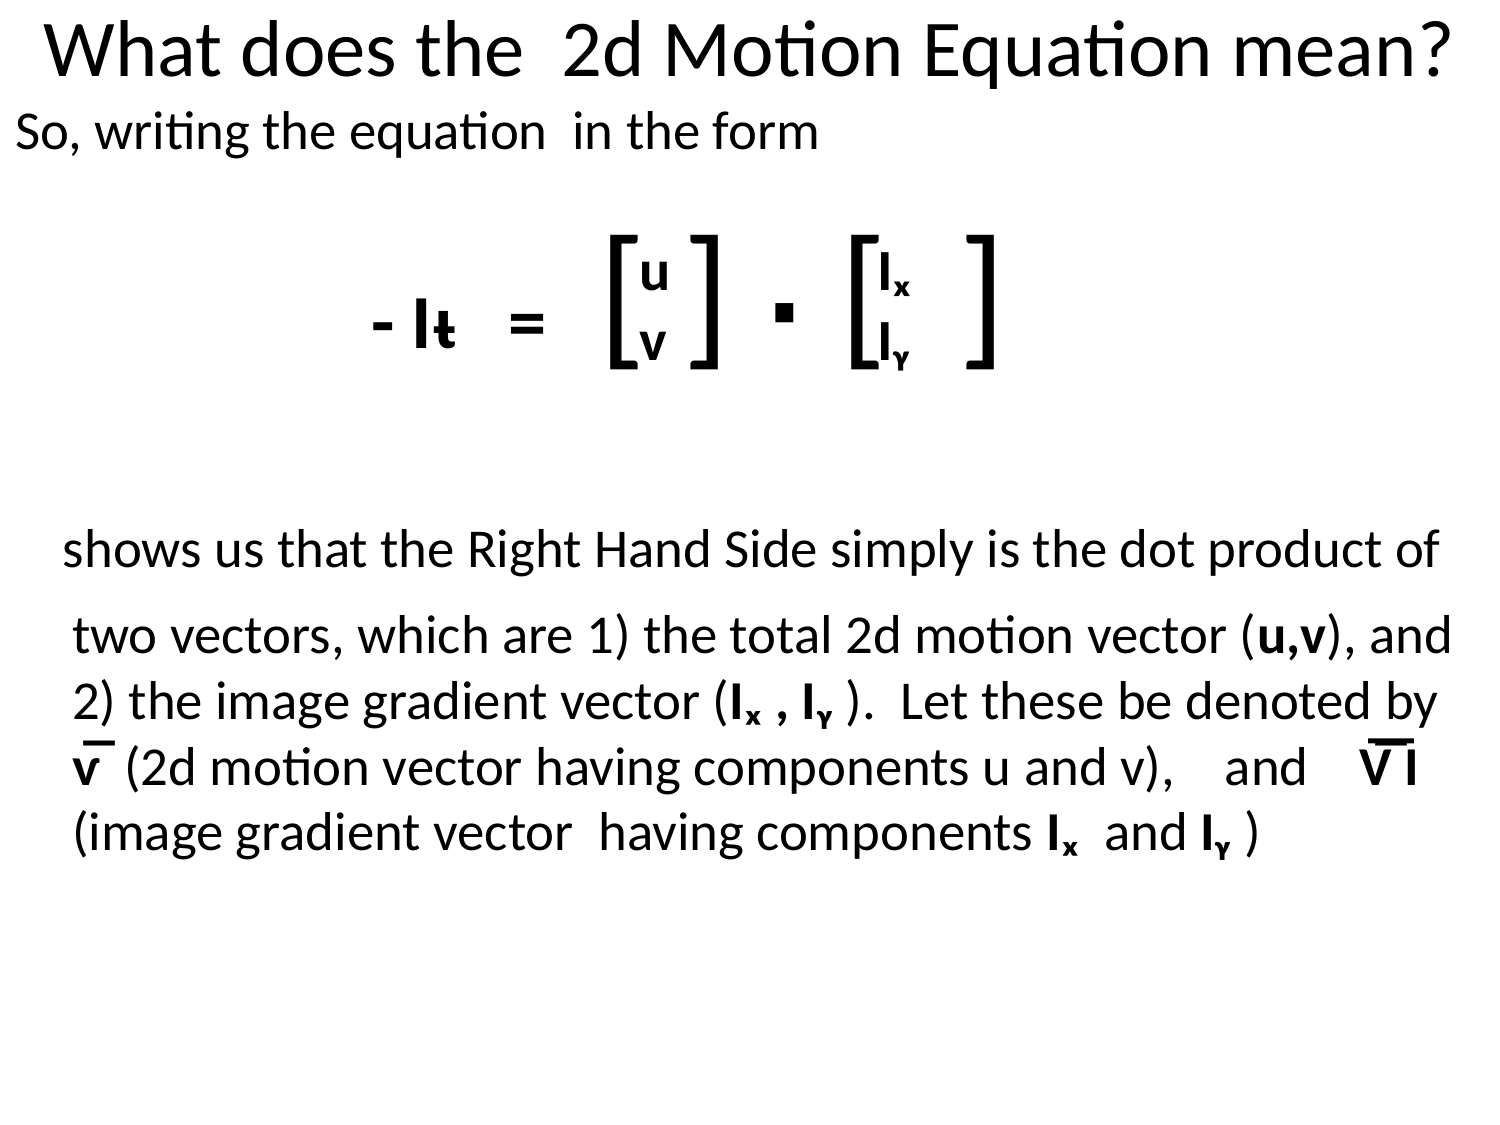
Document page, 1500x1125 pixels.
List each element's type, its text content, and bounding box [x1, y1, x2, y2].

text_box u v [624, 224, 688, 380]
title What does the 2d Motion Equation mean? [0, 0, 1500, 87]
list So, writing the equation in the form - Iᵼ = [ ] ∙ [ ] shows us that the Right Hand Side simply is the dot product of two vectors, which are 1) the total 2d motion vector (u,v), and 2) the image gradient vector (Iₓ , Iᵧ ). Let these be denoted by ѵ̅ (2d motion vector having components u and v), and V̅͞ I (image gradient vector having components Iₓ and Iᵧ ) [0, 87, 1500, 963]
text_box Iₓ Iᵧ [862, 224, 963, 425]
